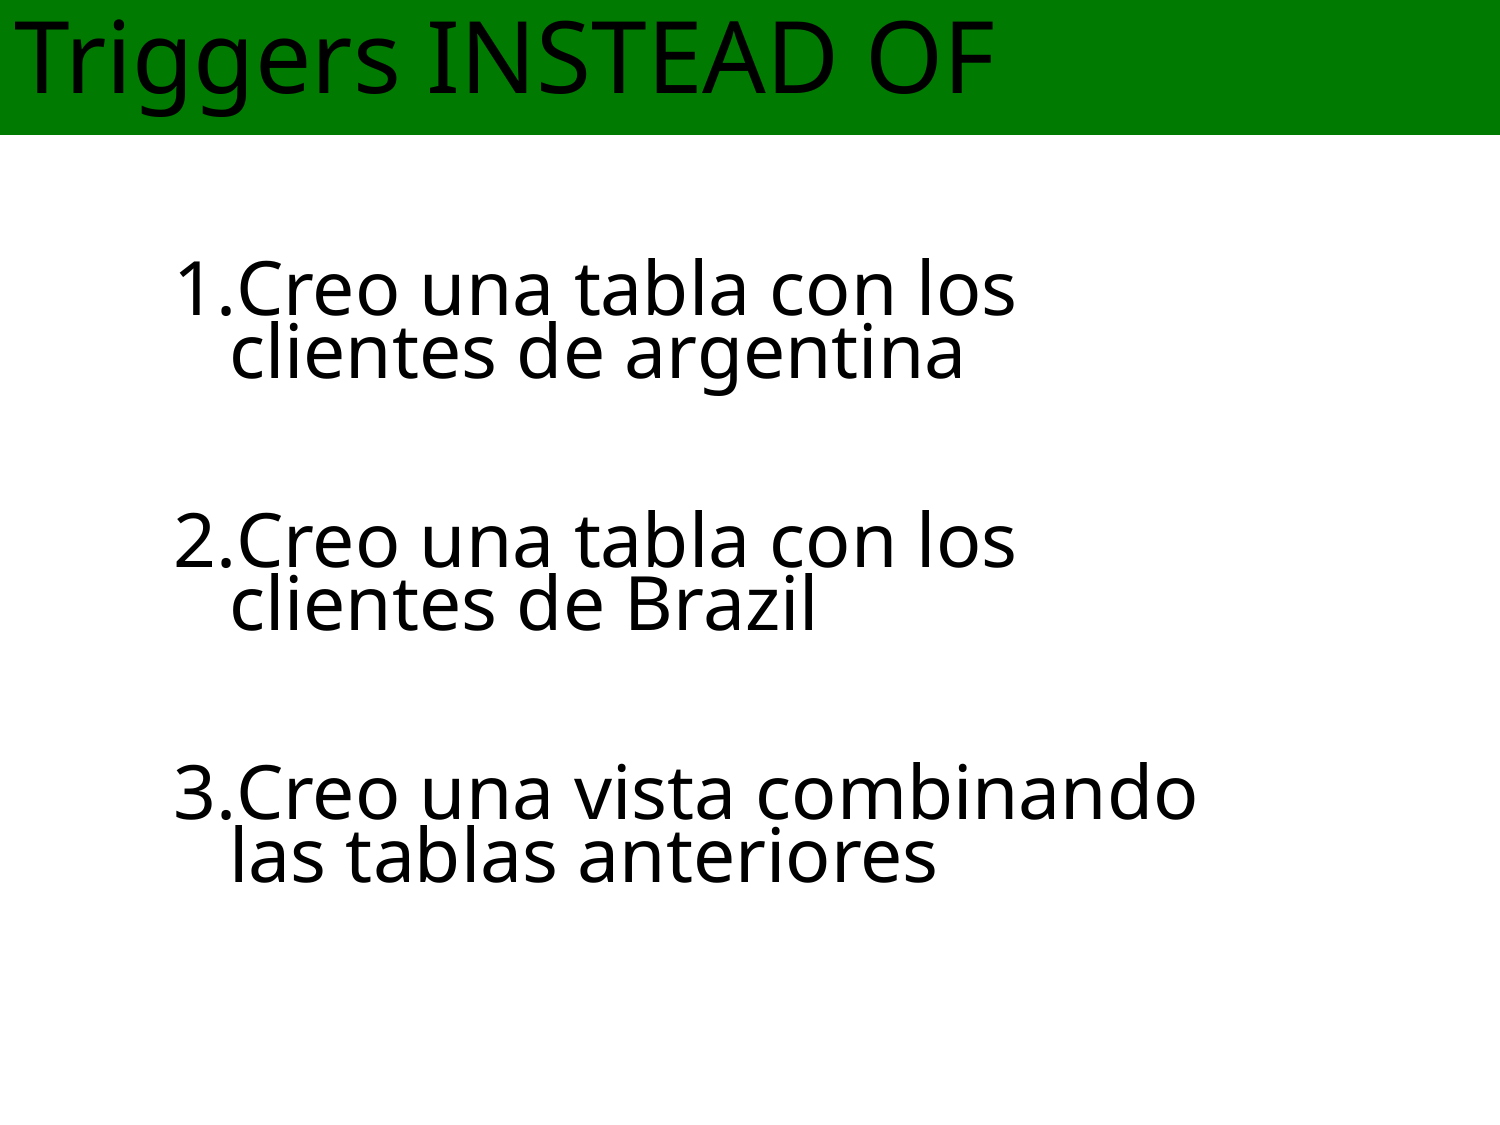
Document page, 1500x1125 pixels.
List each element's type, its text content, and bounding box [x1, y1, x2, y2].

text_box Triggers INSTEAD OF [0, 0, 1500, 135]
text_box Creo una tabla con los clientes de argentina Creo una tabla con los clientes de Brazil Creo una vista combinando las tablas anteriores [93, 257, 1266, 1091]
